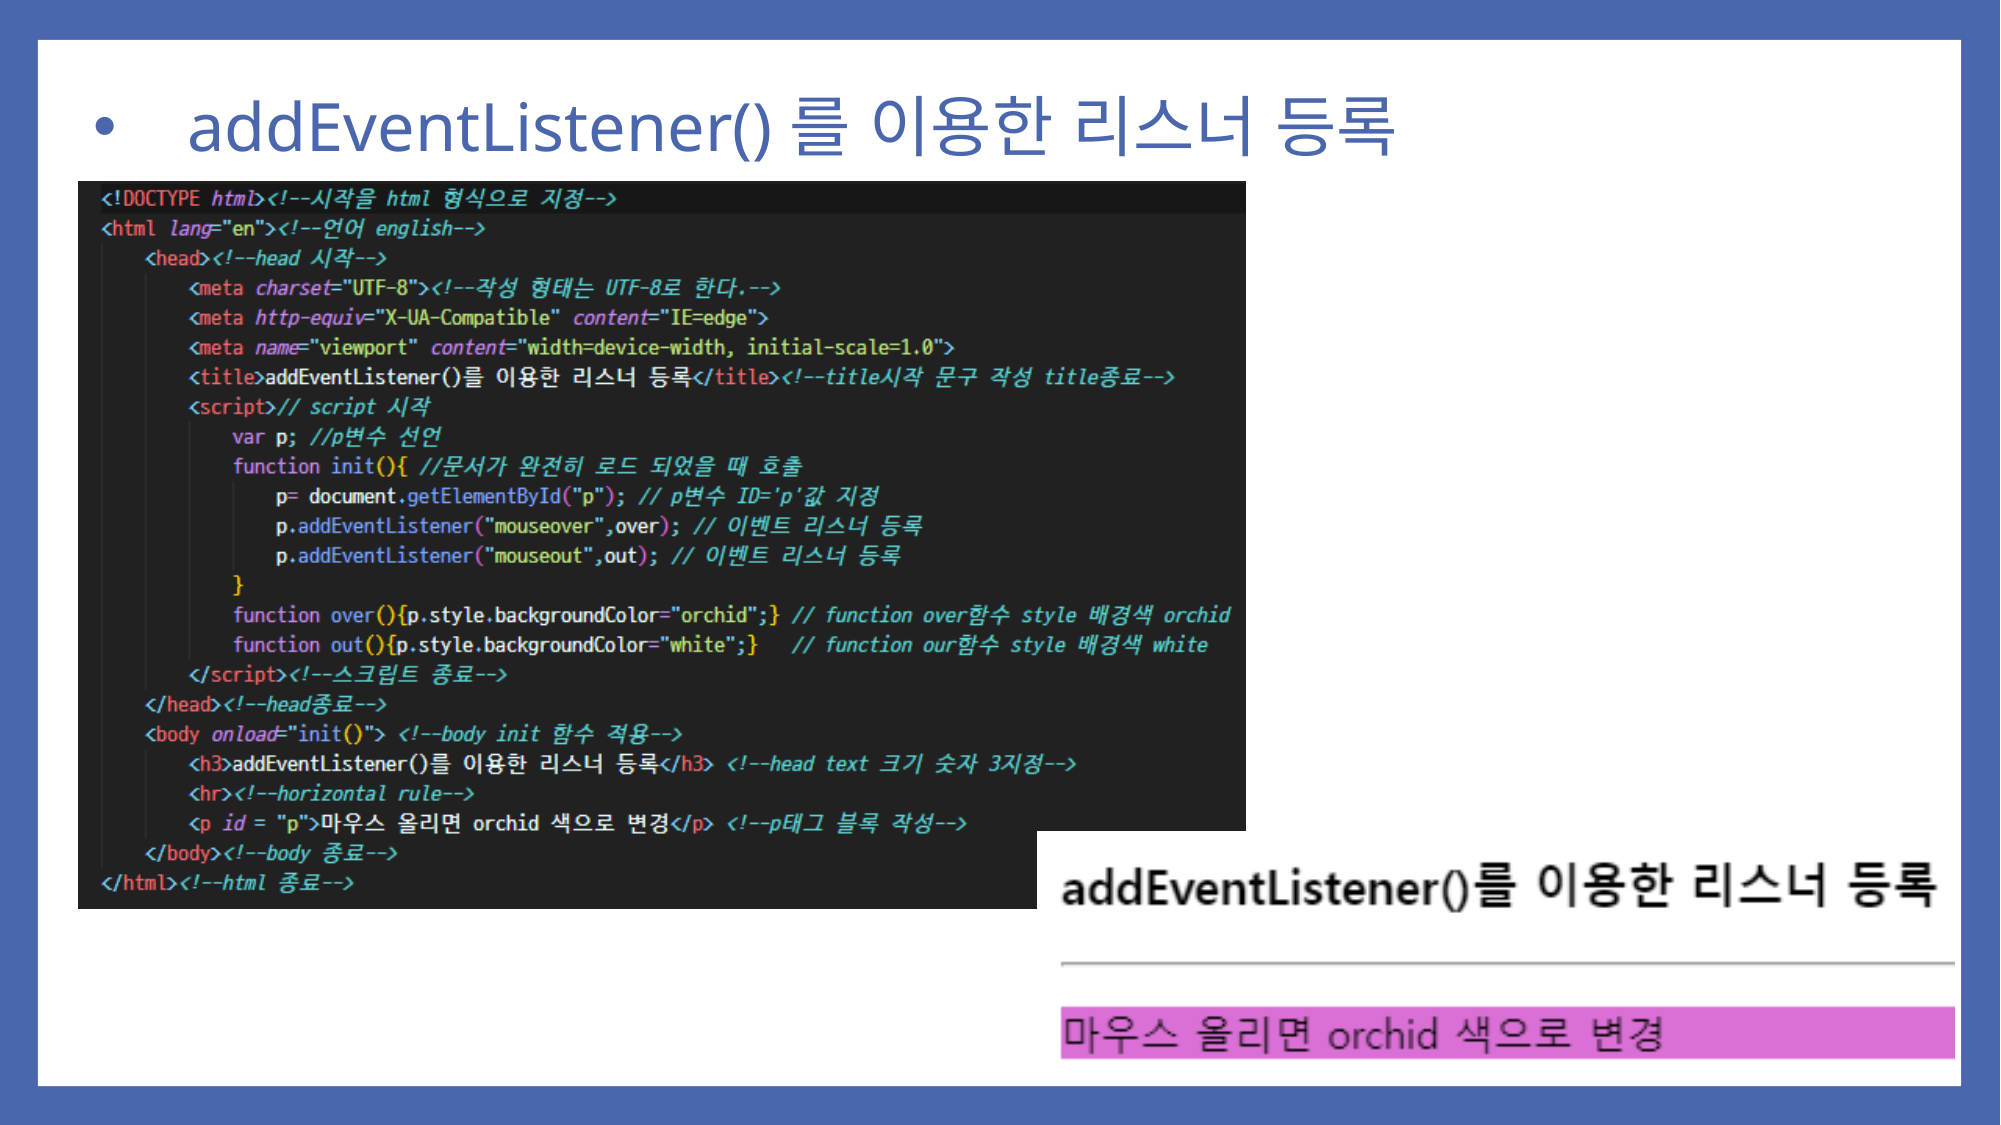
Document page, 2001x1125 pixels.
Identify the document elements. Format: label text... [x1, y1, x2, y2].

title addEventListener()를 이용한 리스너 등록 [78, 90, 1699, 170]
picture [78, 181, 1955, 1078]
